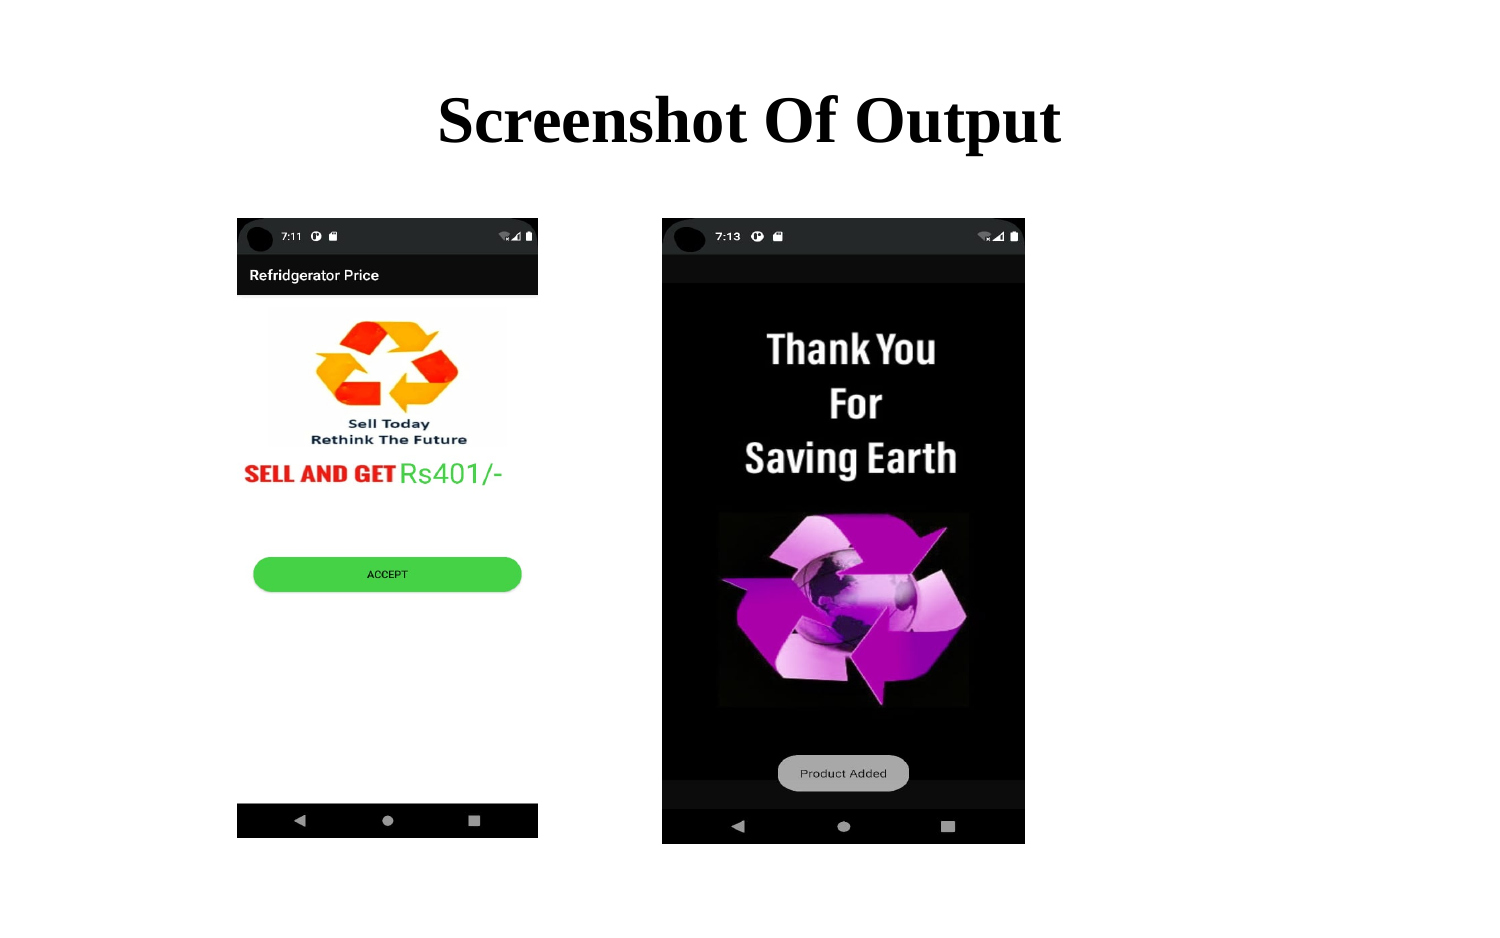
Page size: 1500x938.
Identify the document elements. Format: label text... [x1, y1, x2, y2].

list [237, 218, 538, 838]
picture [662, 218, 1026, 844]
title Screenshot Of Output [75, 37, 1425, 194]
